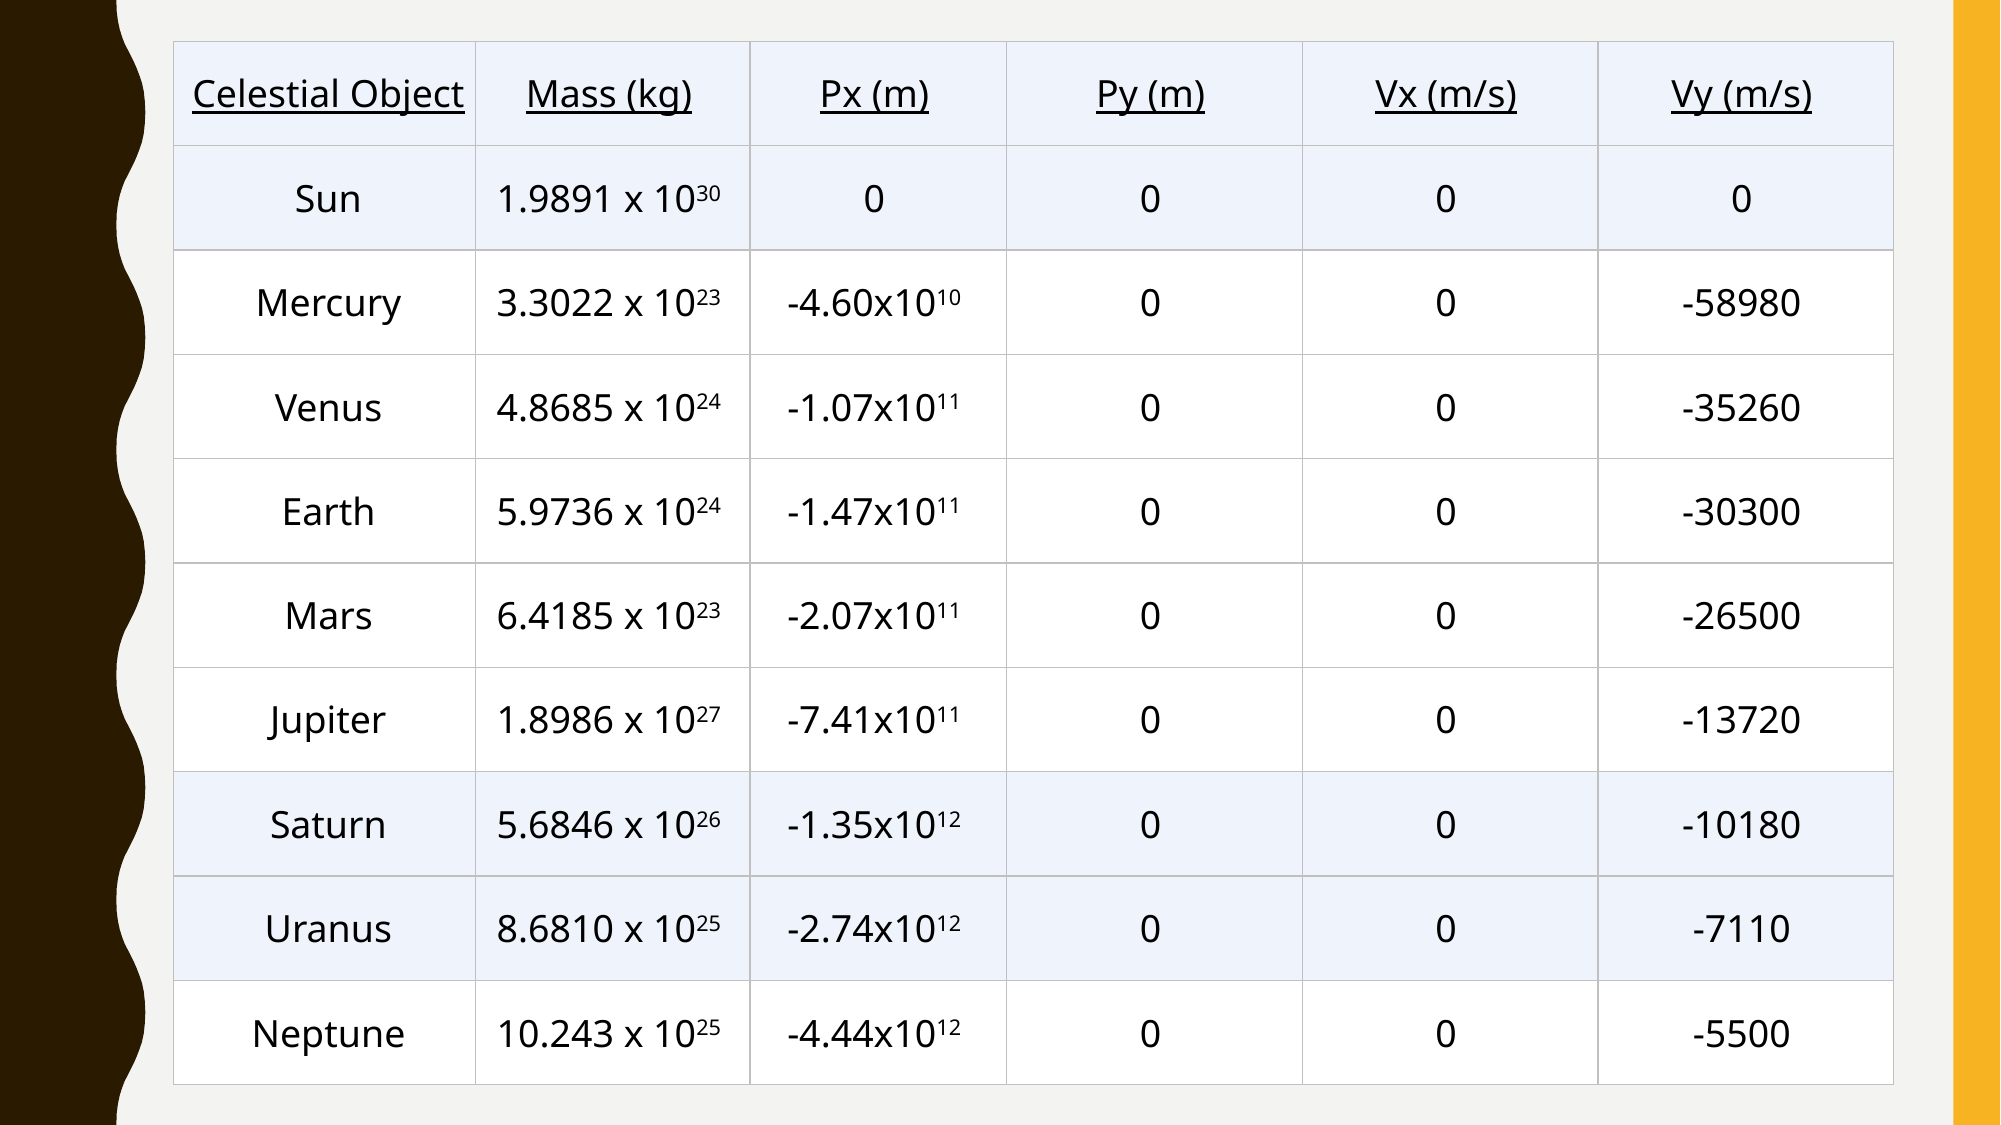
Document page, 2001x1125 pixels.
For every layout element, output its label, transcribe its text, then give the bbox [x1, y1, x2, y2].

table_cell 0 [1303, 564, 1597, 667]
table_cell -5500 [1599, 981, 1893, 1084]
table_cell Uranus [174, 877, 475, 980]
table_cell 0 [1303, 877, 1597, 980]
table_cell Saturn [174, 772, 475, 875]
table_cell 0 [1303, 981, 1597, 1084]
table_cell 3.3022 x 1023 [476, 251, 749, 354]
table_cell -7.41x1011 [751, 668, 1006, 771]
table_cell 1.8986 x 1027 [476, 668, 749, 771]
table_cell Neptune [174, 981, 475, 1084]
table_cell -58980 [1599, 251, 1893, 354]
table_cell -2.07x1011 [751, 564, 1006, 667]
table_cell 5.9736 x 1024 [476, 459, 749, 562]
table_cell -4.44x1012 [751, 981, 1006, 1084]
table_cell 0 [1007, 355, 1302, 458]
table_cell 6.4185 x 1023 [476, 564, 749, 667]
table_cell 0 [1303, 251, 1597, 354]
table_header Vx (m/s) [1303, 42, 1597, 145]
table_cell 0 [1599, 146, 1893, 249]
table_cell -1.35x1012 [751, 772, 1006, 875]
table_cell -13720 [1599, 668, 1893, 771]
table_cell Mercury [174, 251, 475, 354]
table_cell 0 [1303, 355, 1597, 458]
table_cell 1.9891 x 1030 [476, 146, 749, 249]
table_cell 0 [1007, 146, 1302, 249]
table_cell -30300 [1599, 459, 1893, 562]
table_cell 8.6810 x 1025 [476, 877, 749, 980]
table_cell 0 [1303, 668, 1597, 771]
table_cell 0 [1007, 877, 1302, 980]
table_cell -1.07x1011 [751, 355, 1006, 458]
table_cell 0 [1303, 772, 1597, 875]
table_header Py (m) [1007, 42, 1302, 145]
table_cell 0 [1303, 146, 1597, 249]
table_cell 4.8685 x 1024 [476, 355, 749, 458]
table_header Mass (kg) [476, 42, 749, 145]
table_cell -26500 [1599, 564, 1893, 667]
table_cell Jupiter [174, 668, 475, 771]
table_cell 0 [751, 146, 1006, 249]
table_cell -4.60x1010 [751, 251, 1006, 354]
table_cell 5.6846 x 1026 [476, 772, 749, 875]
table_cell 0 [1007, 772, 1302, 875]
table_header Px (m) [751, 42, 1006, 145]
table_cell 10.243 x 1025 [476, 981, 749, 1084]
table_cell -7110 [1599, 877, 1893, 980]
table_cell 0 [1007, 981, 1302, 1084]
table_cell 0 [1007, 251, 1302, 354]
table_cell Venus [174, 355, 475, 458]
table_header Celestial Object [174, 42, 475, 145]
table_cell 0 [1007, 564, 1302, 667]
table_cell Mars [174, 564, 475, 667]
table_header Vy (m/s) [1599, 42, 1893, 145]
table_cell -10180 [1599, 772, 1893, 875]
table_cell 0 [1303, 459, 1597, 562]
table_cell 0 [1007, 668, 1302, 771]
table_cell -2.74x1012 [751, 877, 1006, 980]
table_cell Earth [174, 459, 475, 562]
table_cell Sun [174, 146, 475, 249]
table_cell -1.47x1011 [751, 459, 1006, 562]
table_cell -35260 [1599, 355, 1893, 458]
table_cell 0 [1007, 459, 1302, 562]
